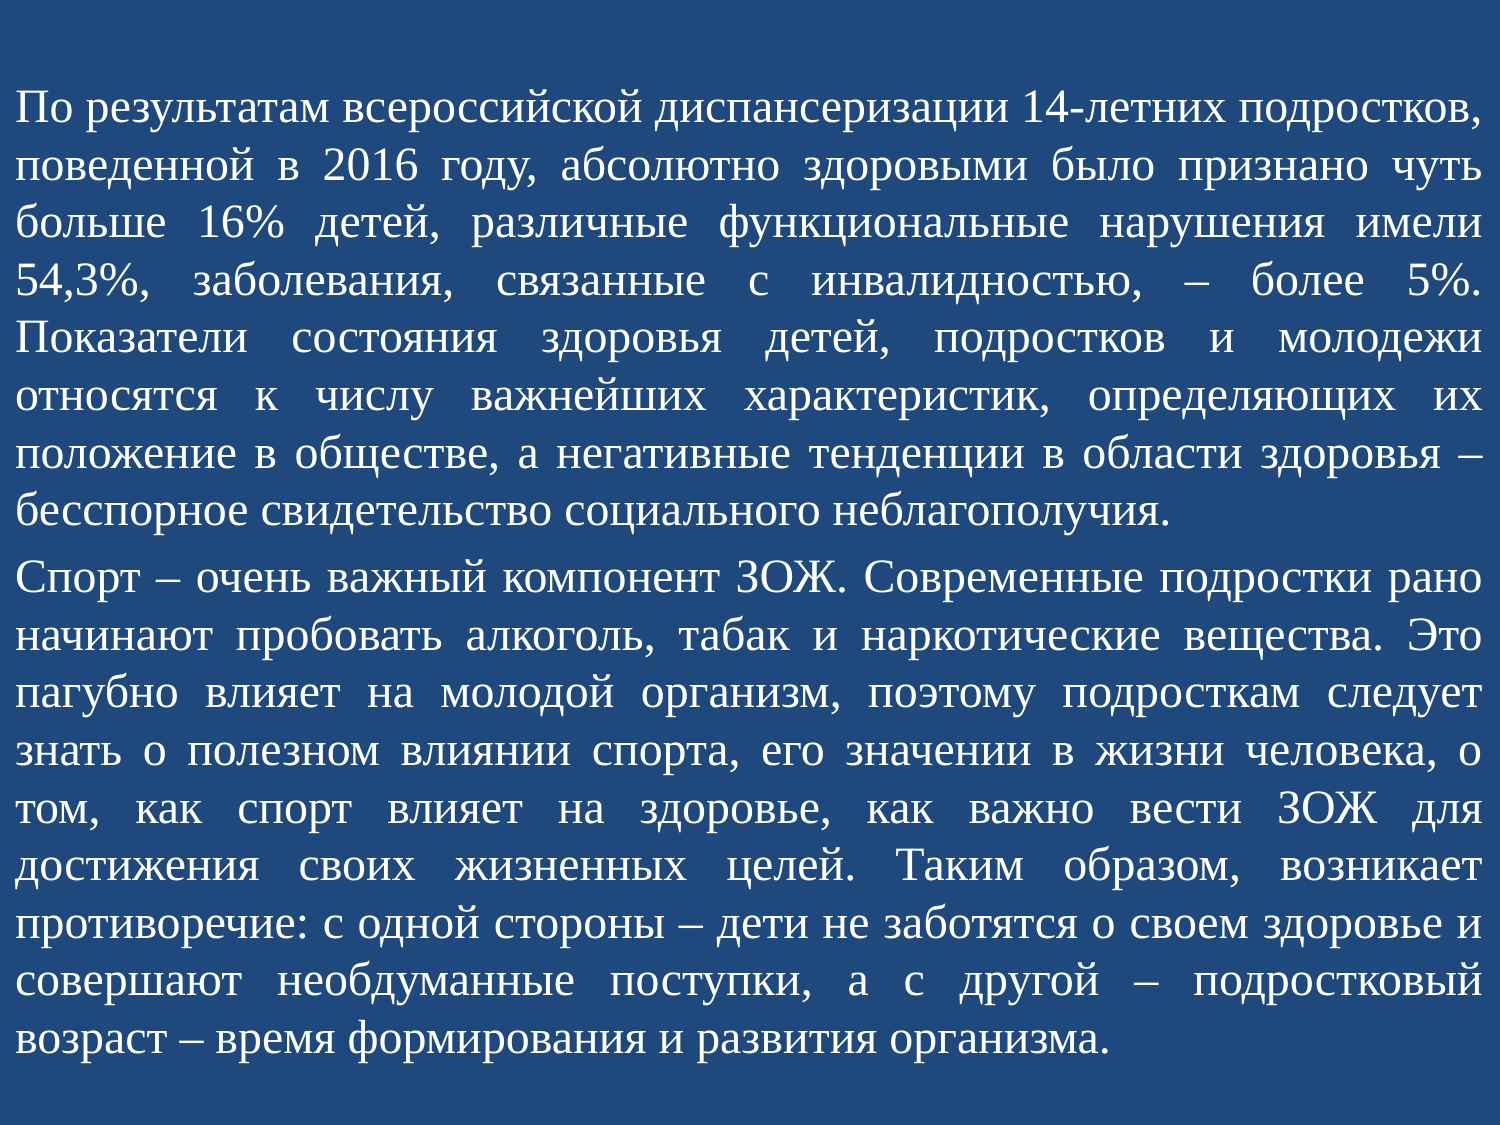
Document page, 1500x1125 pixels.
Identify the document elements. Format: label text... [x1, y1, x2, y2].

list По результатам всероссийской диспансеризации 14-летних подростков, поведенной в 2016 году, абсолютно здоровыми было признано чуть больше 16% детей, различные функциональные нарушения имели 54,3%, заболевания, связанные с инвалидностью, – более 5%. Показатели состояния здоровья детей, подростков и молодежи относятся к числу важнейших характеристик, определяющих их положение в обществе, а негативные тенденции в области здоровья – бесспорное свидетельство социального неблагополучия. Спорт – очень важный компонент ЗОЖ. Современные подростки рано начинают пробовать алкоголь, табак и наркотические вещества. Это пагубно влияет на молодой организм, поэтому подросткам следует знать о полезном влиянии спорта, его значении в жизни человека, о том, как спорт влияет на здоровье, как важно вести ЗОЖ для достижения своих жизненных целей. Таким образом, возникает противоречие: с одной стороны – дети не заботятся о своем здоровье и совершают необдуманные поступки, а с другой – подростковый возраст – время формирования и развития организма. [0, 0, 1500, 1125]
